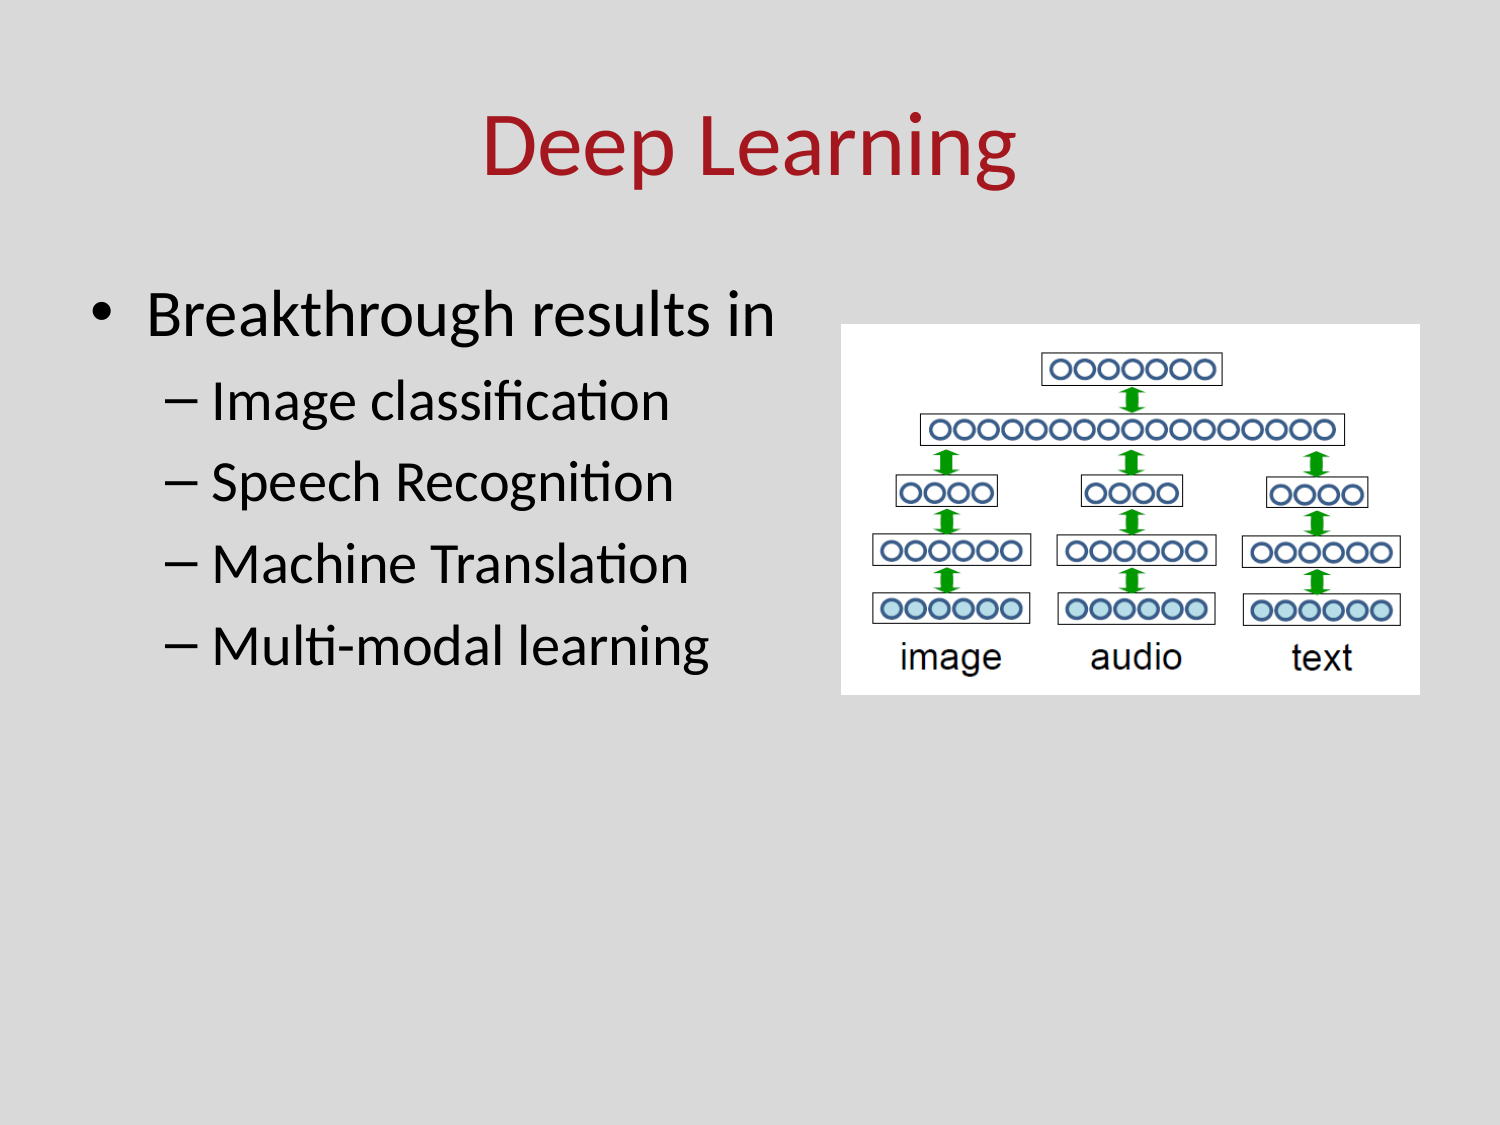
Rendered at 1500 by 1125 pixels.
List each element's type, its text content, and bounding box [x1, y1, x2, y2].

title Deep Learning [75, 45, 1425, 233]
picture [840, 324, 1421, 695]
list Breakthrough results in Image classification Speech Recognition Machine Translation Multi-modal learning [75, 262, 1425, 1005]
